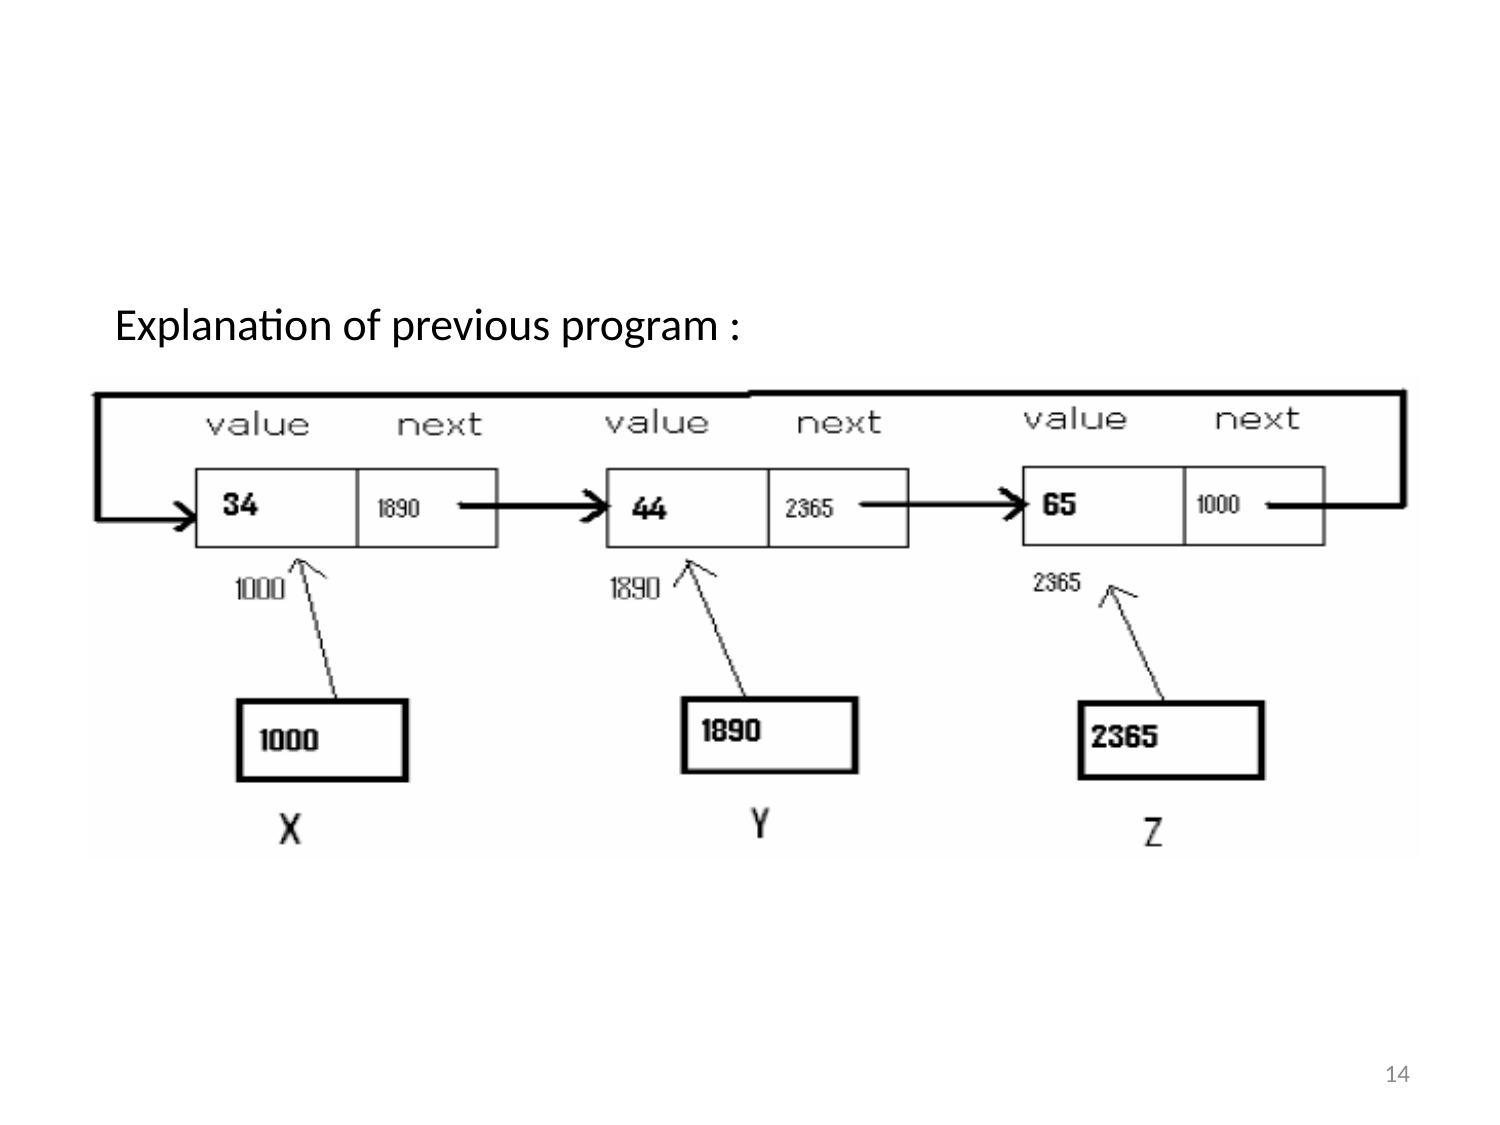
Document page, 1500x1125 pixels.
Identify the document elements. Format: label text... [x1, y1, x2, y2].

picture [87, 374, 1421, 860]
slide_number 14 [1074, 1042, 1425, 1103]
text_box Explanation of previous program : [99, 287, 800, 358]
